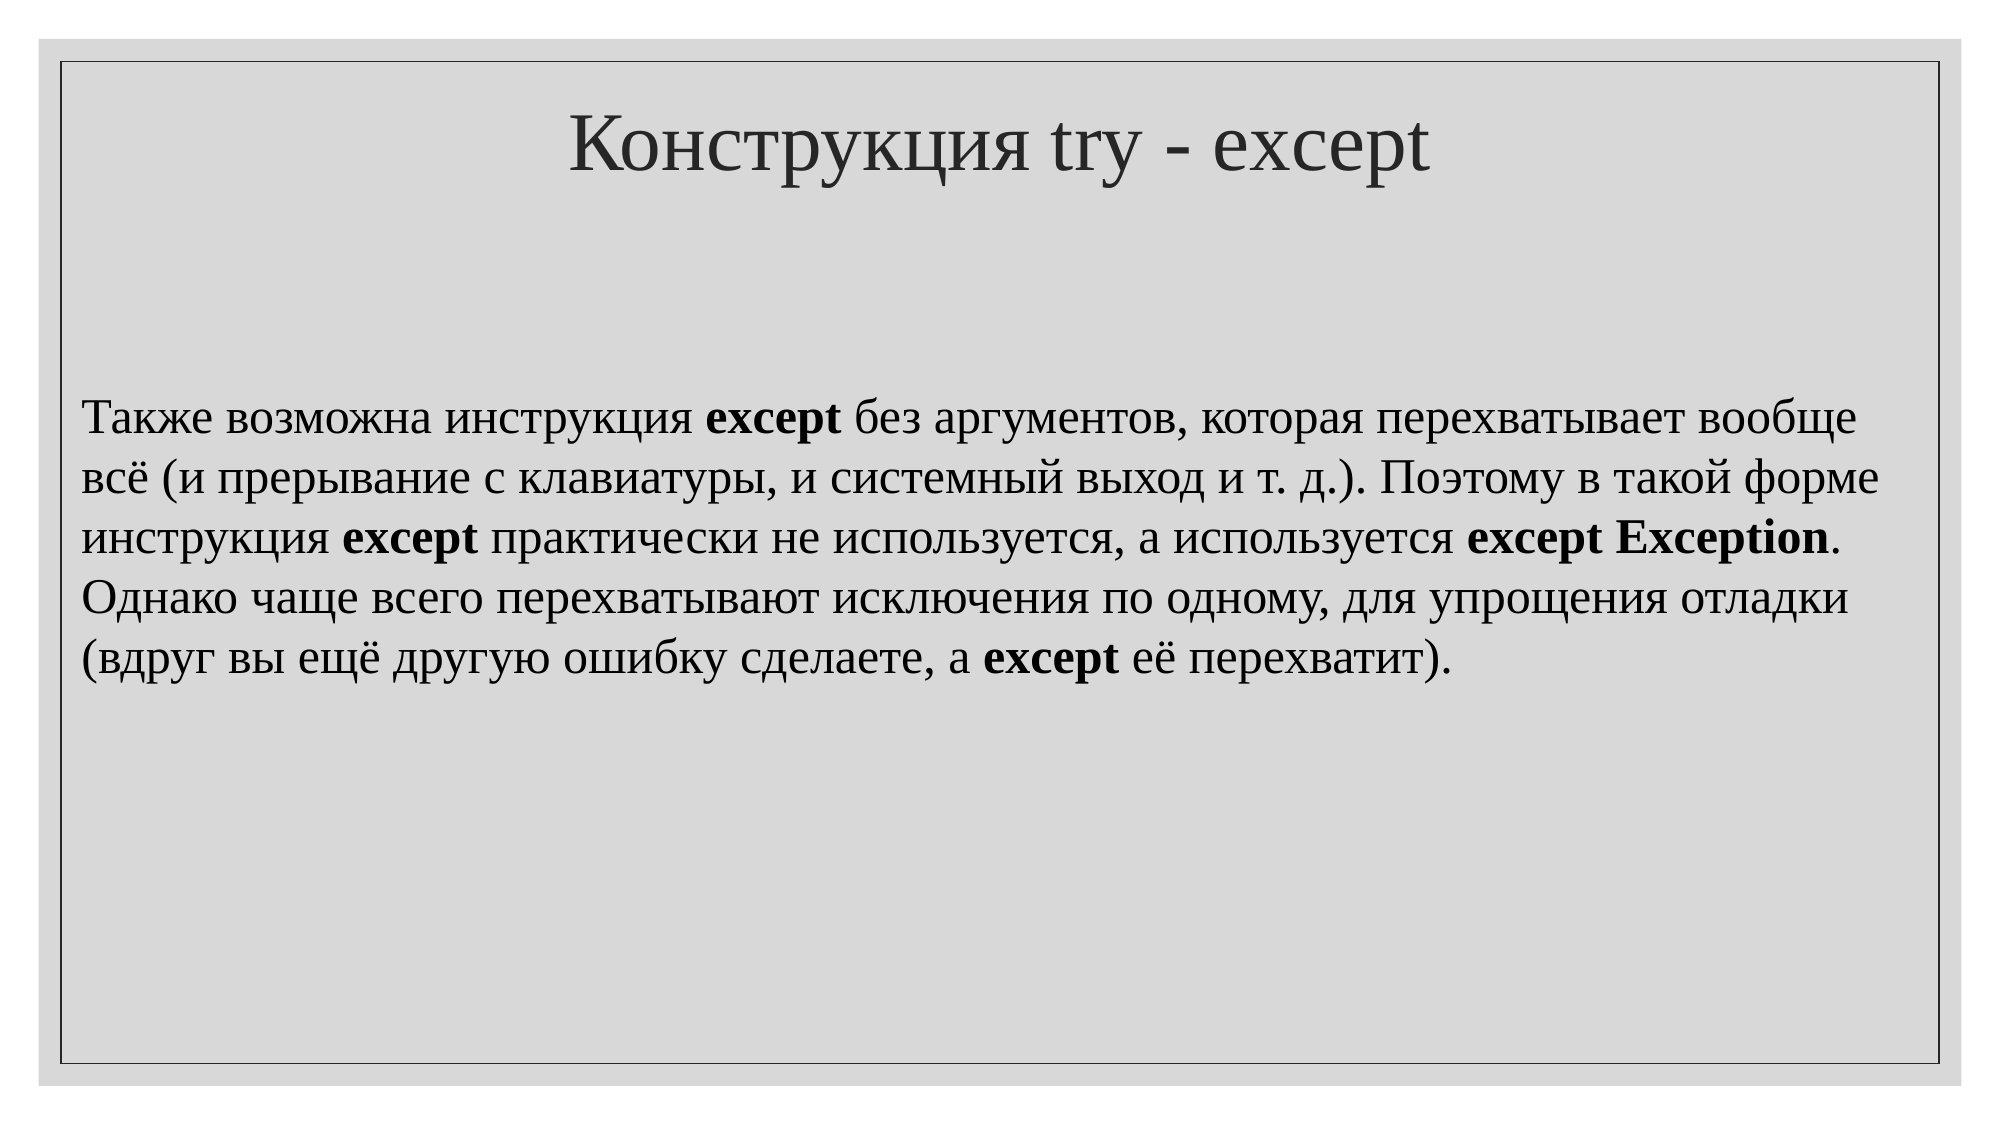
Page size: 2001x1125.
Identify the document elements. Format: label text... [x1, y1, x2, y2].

title Конструкция try - except [174, 31, 1825, 257]
text_box Также возможна инструкция except без аргументов, которая перехватывает вообще всё (и прерывание с клавиатуры, и системный выход и т. д.). Поэтому в такой форме инструкция except практически не используется, а используется except Exception. Однако чаще всего перехватывают исключения по одному, для упрощения отладки (вдруг вы ещё другую ошибку сделаете, а except её перехватит). [66, 376, 1934, 692]
